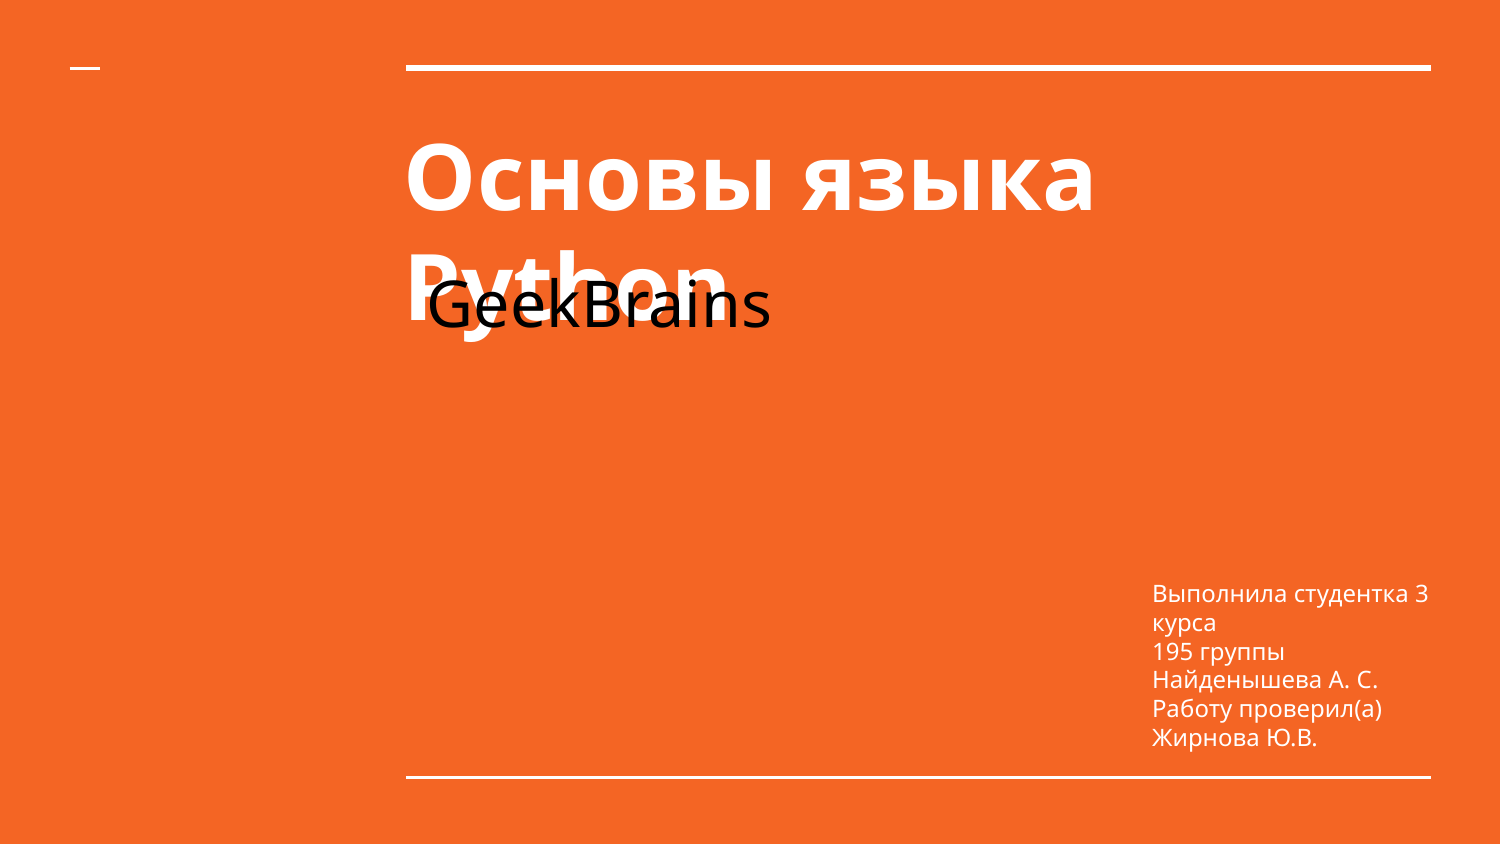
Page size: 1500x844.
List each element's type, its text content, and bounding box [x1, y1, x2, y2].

subtitle Выполнила студентка 3 курса 195 группы Найденышева А. С. Работу проверил(а) Жирнова Ю.В. [1137, 562, 1488, 767]
title Основы языка Python [389, 103, 1428, 357]
text_box GeekBrains [411, 248, 1138, 356]
